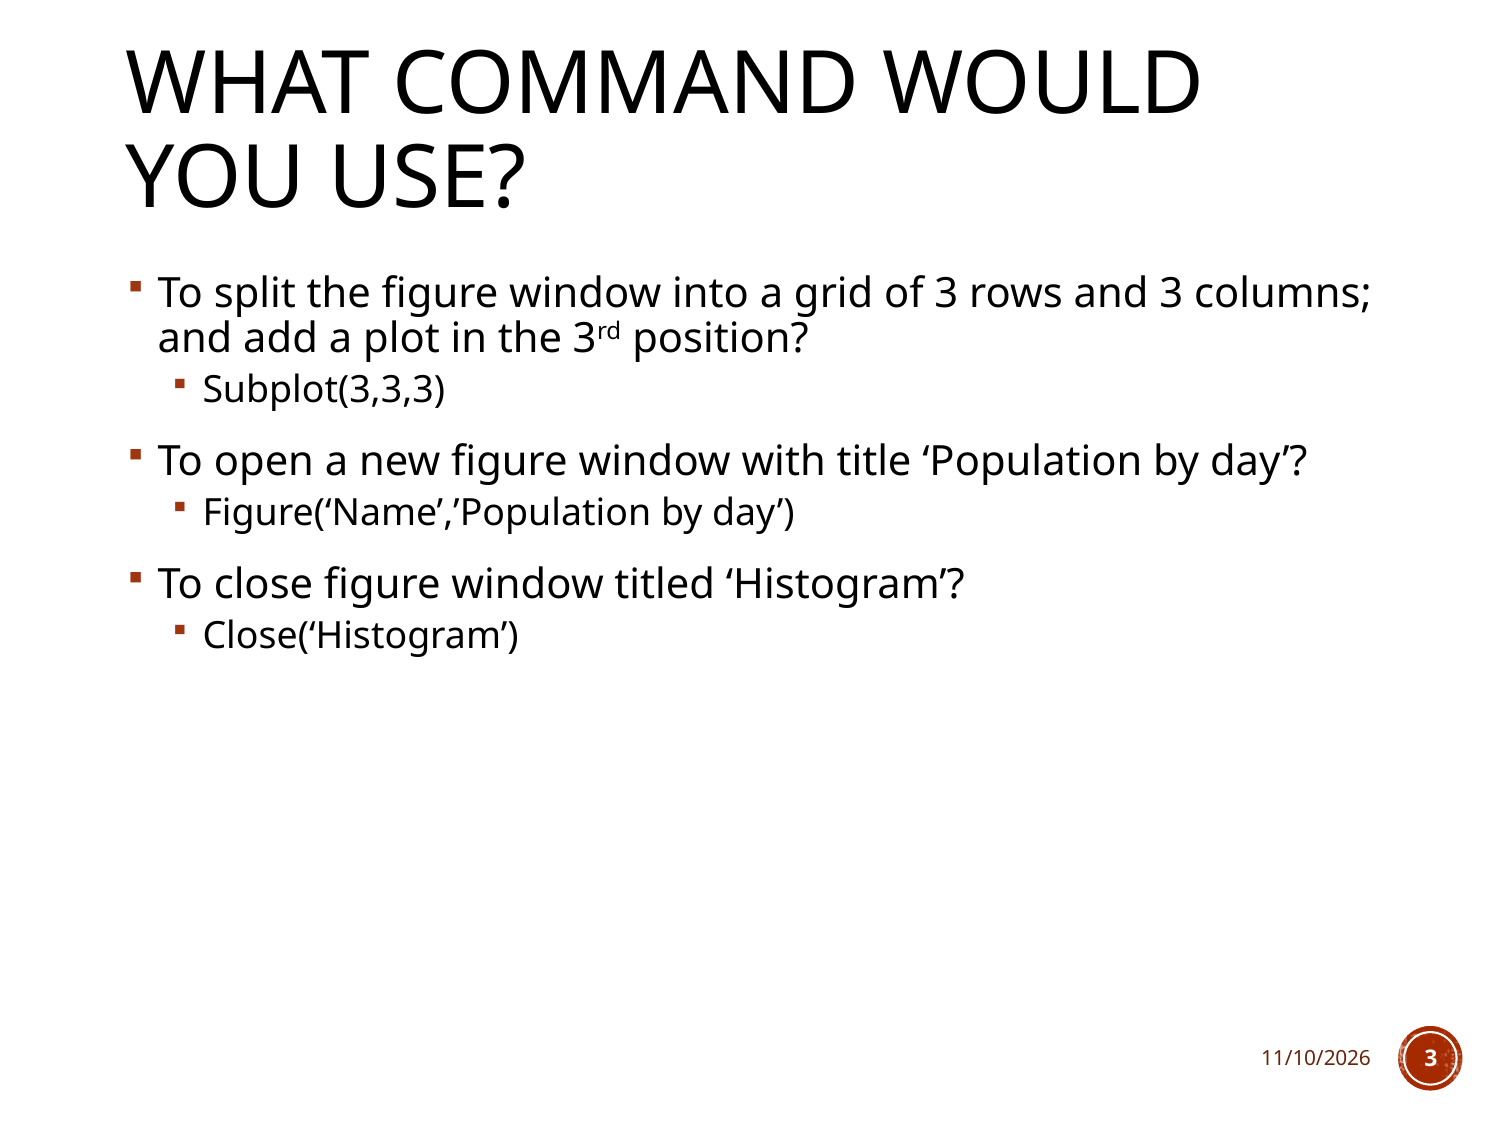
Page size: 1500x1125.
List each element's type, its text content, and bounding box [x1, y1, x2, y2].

slide_number 3 [1391, 1028, 1471, 1089]
title What command would you use? [110, 0, 1386, 264]
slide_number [982, 1028, 1386, 1089]
list To split the figure window into a grid of 3 rows and 3 columns; and add a plot in the 3rd position? Subplot(3,3,3) To open a new figure window with title ‘Population by day’? Figure(‘Name’,’Population by day’) To close figure window titled ‘Histogram’? Close(‘Histogram’) [112, 263, 1388, 1013]
